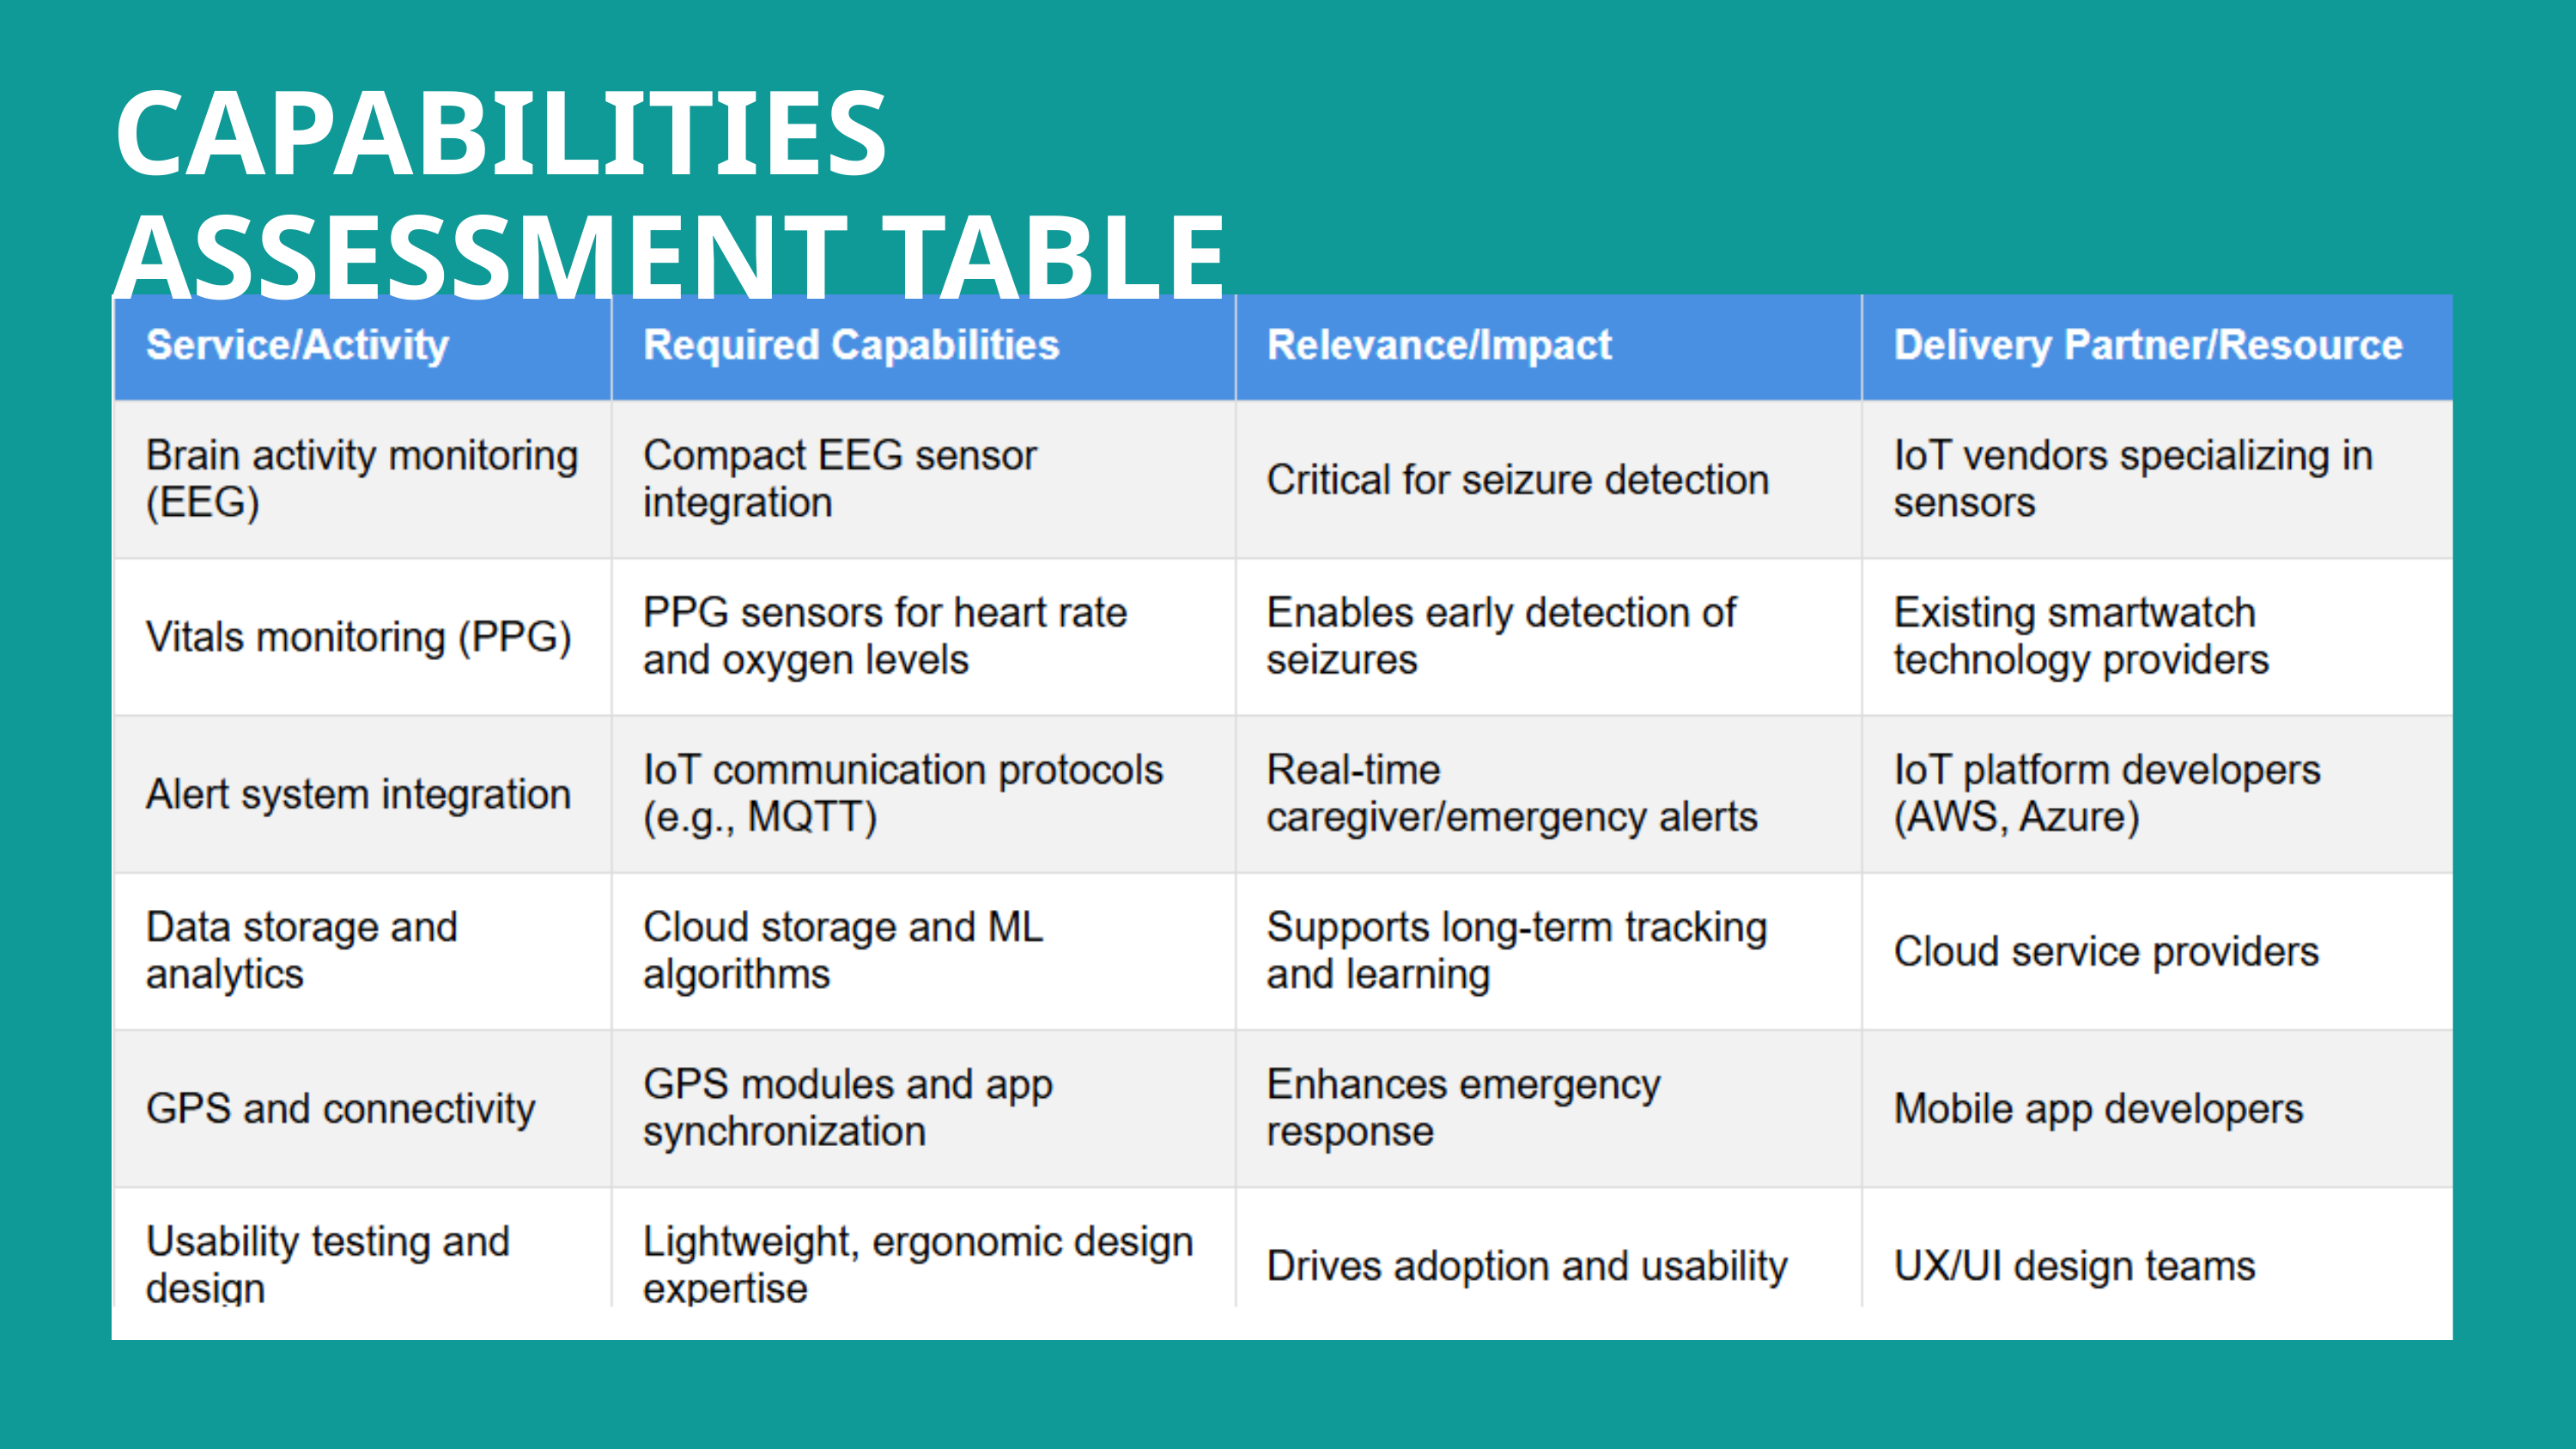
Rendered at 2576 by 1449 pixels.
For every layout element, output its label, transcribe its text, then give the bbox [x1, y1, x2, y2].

text_box CAPABILITIES ASSESSMENT TABLE [112, 73, 1596, 323]
text_box [112, 294, 2453, 1340]
